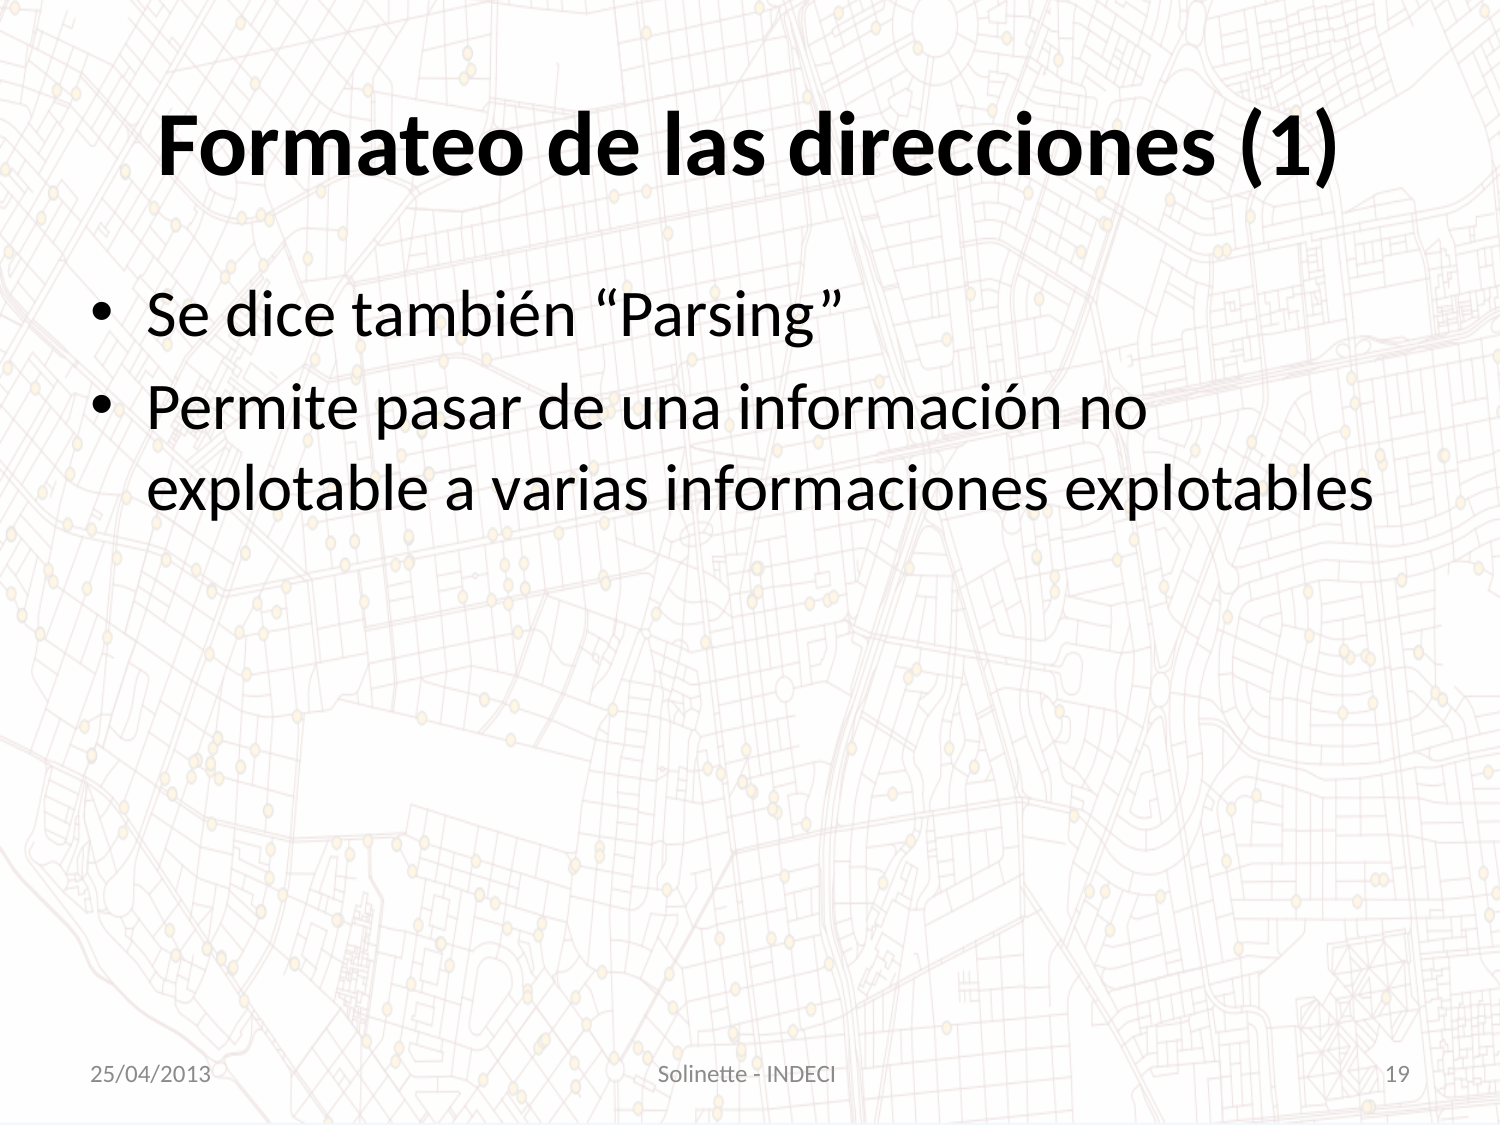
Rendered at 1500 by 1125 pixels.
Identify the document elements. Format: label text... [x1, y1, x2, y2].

slide_number 19 [1074, 1042, 1425, 1103]
footer Solinette - INDECI [512, 1042, 988, 1103]
list Se dice también “Parsing” Permite pasar de una información no explotable a varias informaciones explotables [74, 262, 1426, 1006]
title Formateo de las direcciones (1) [74, 44, 1426, 233]
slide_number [75, 1042, 425, 1103]
